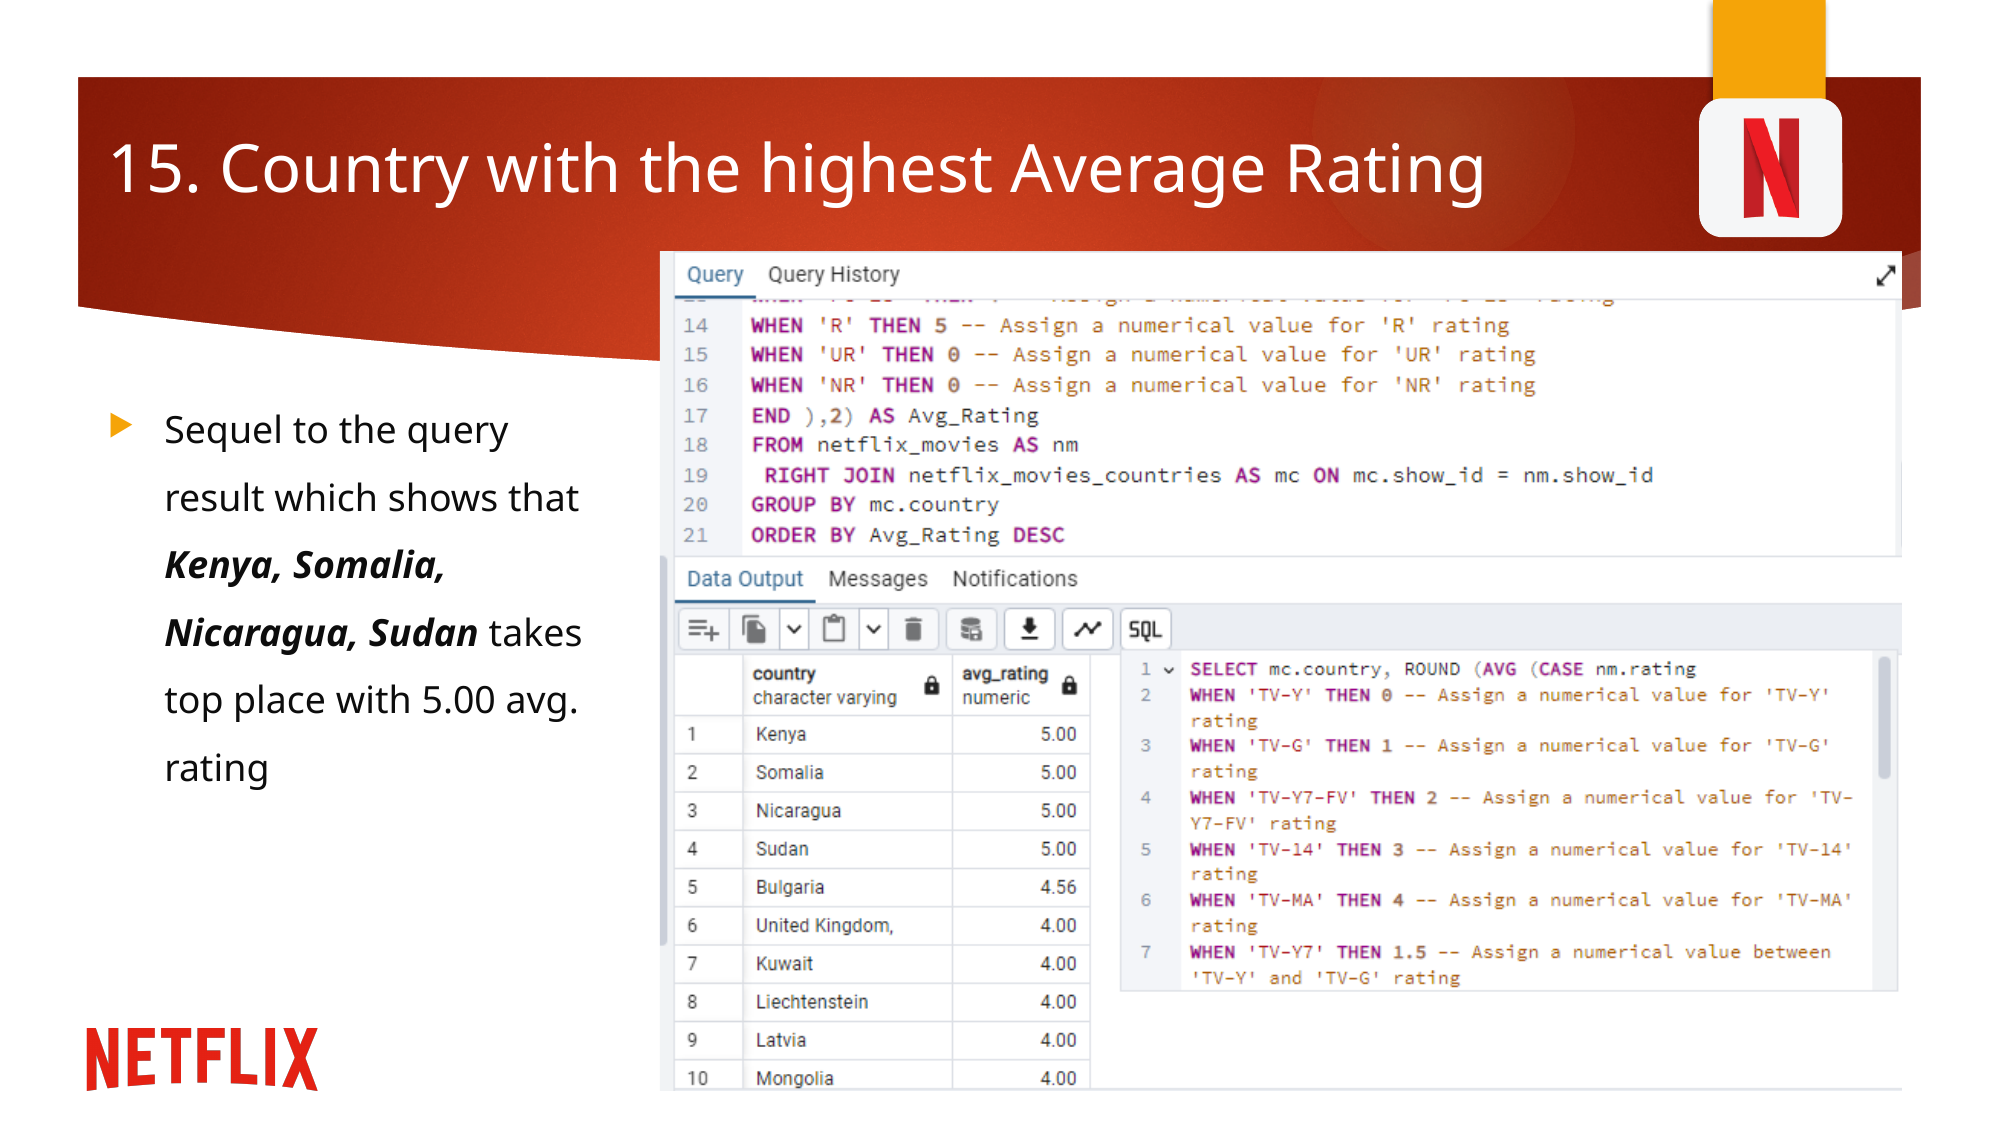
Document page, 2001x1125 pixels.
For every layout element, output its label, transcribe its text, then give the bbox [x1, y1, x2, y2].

title 15. Country with the highest Average Rating [93, 106, 1623, 226]
picture [1698, 98, 1843, 238]
picture [659, 251, 1903, 1091]
list Sequel to the query result which shows that Kenya, Somalia, Nicaragua, Sudan takes top place with 5.00 avg. rating [93, 376, 630, 869]
picture [85, 993, 319, 1125]
